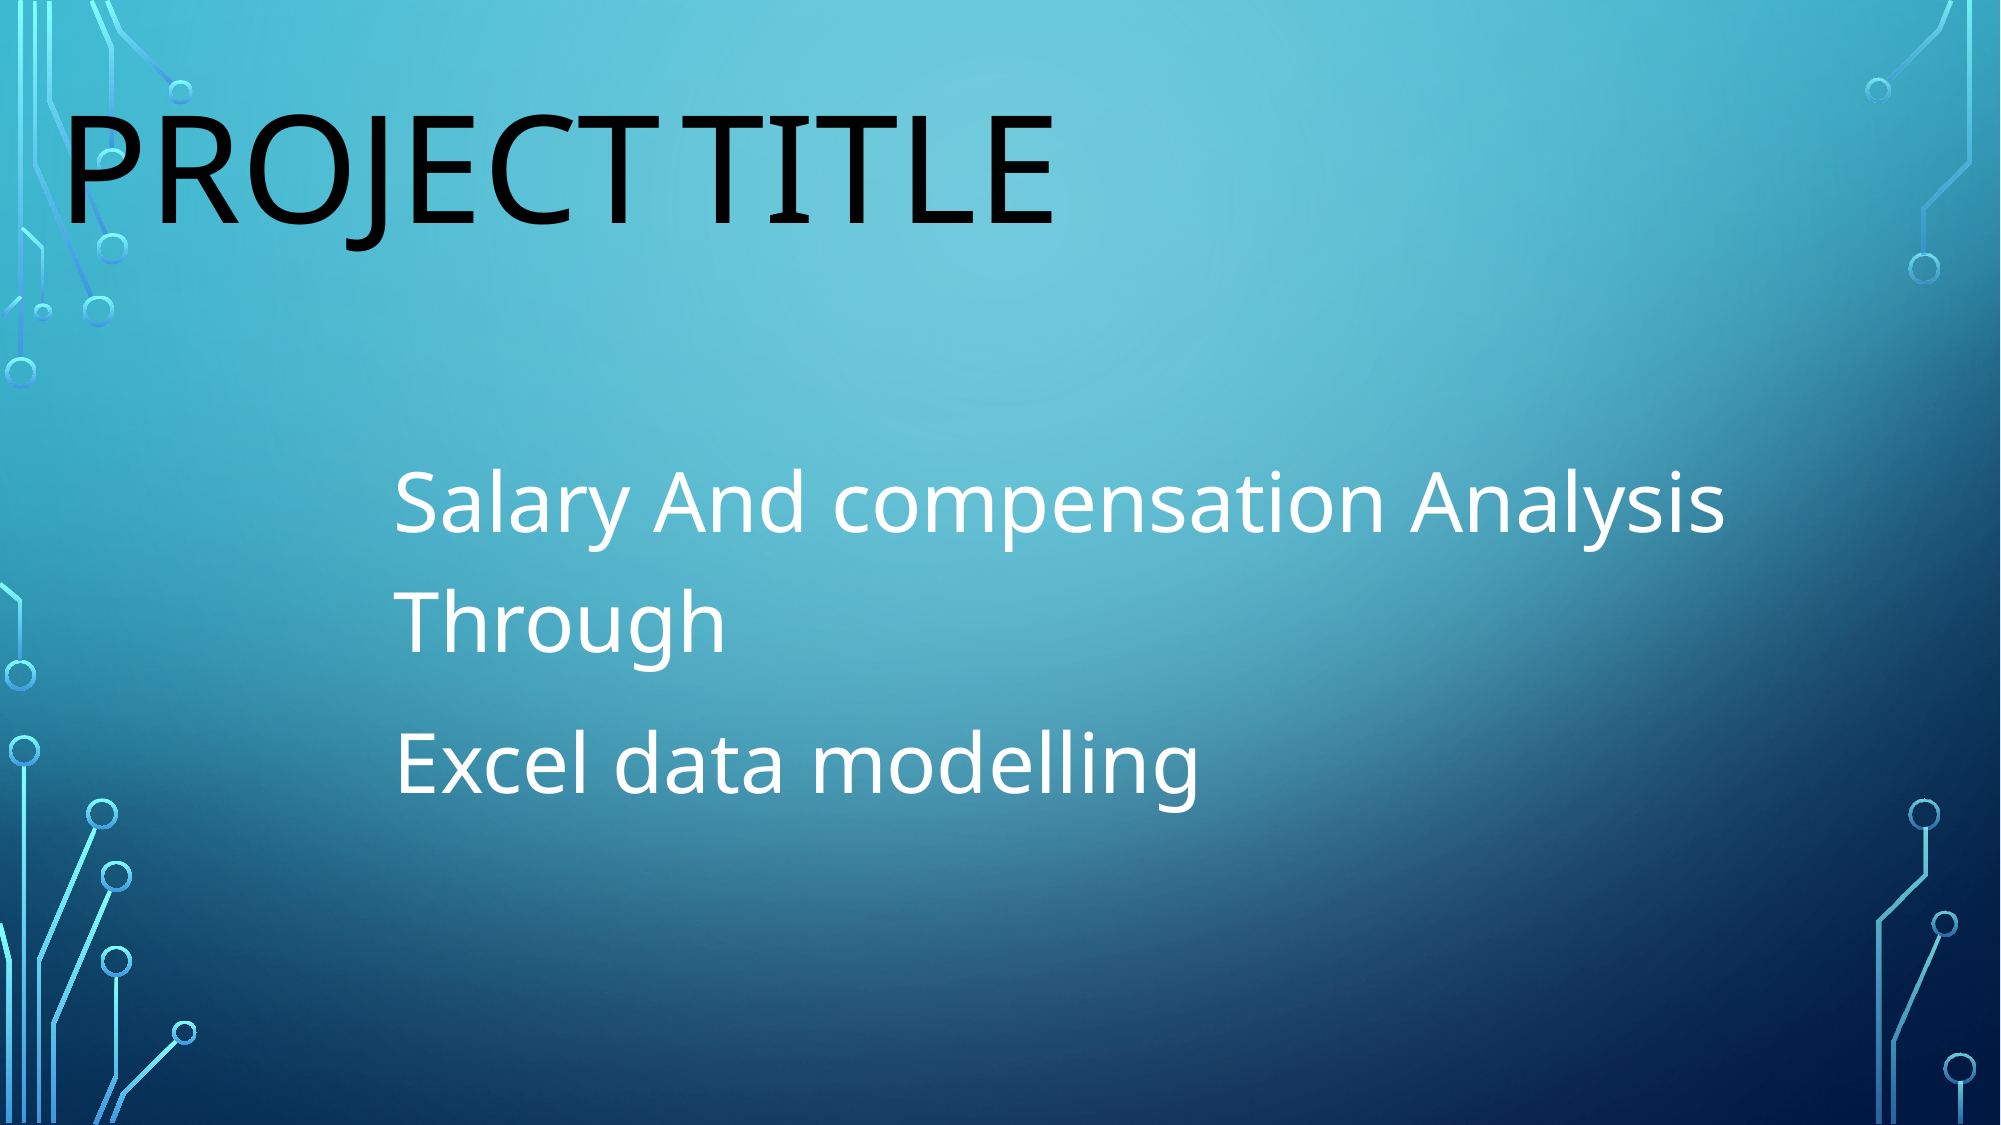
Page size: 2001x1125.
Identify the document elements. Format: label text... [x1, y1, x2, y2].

list Salary And compensation Analysis Through Excel data modelling [378, 421, 1922, 778]
title Project title [42, 53, 1668, 297]
